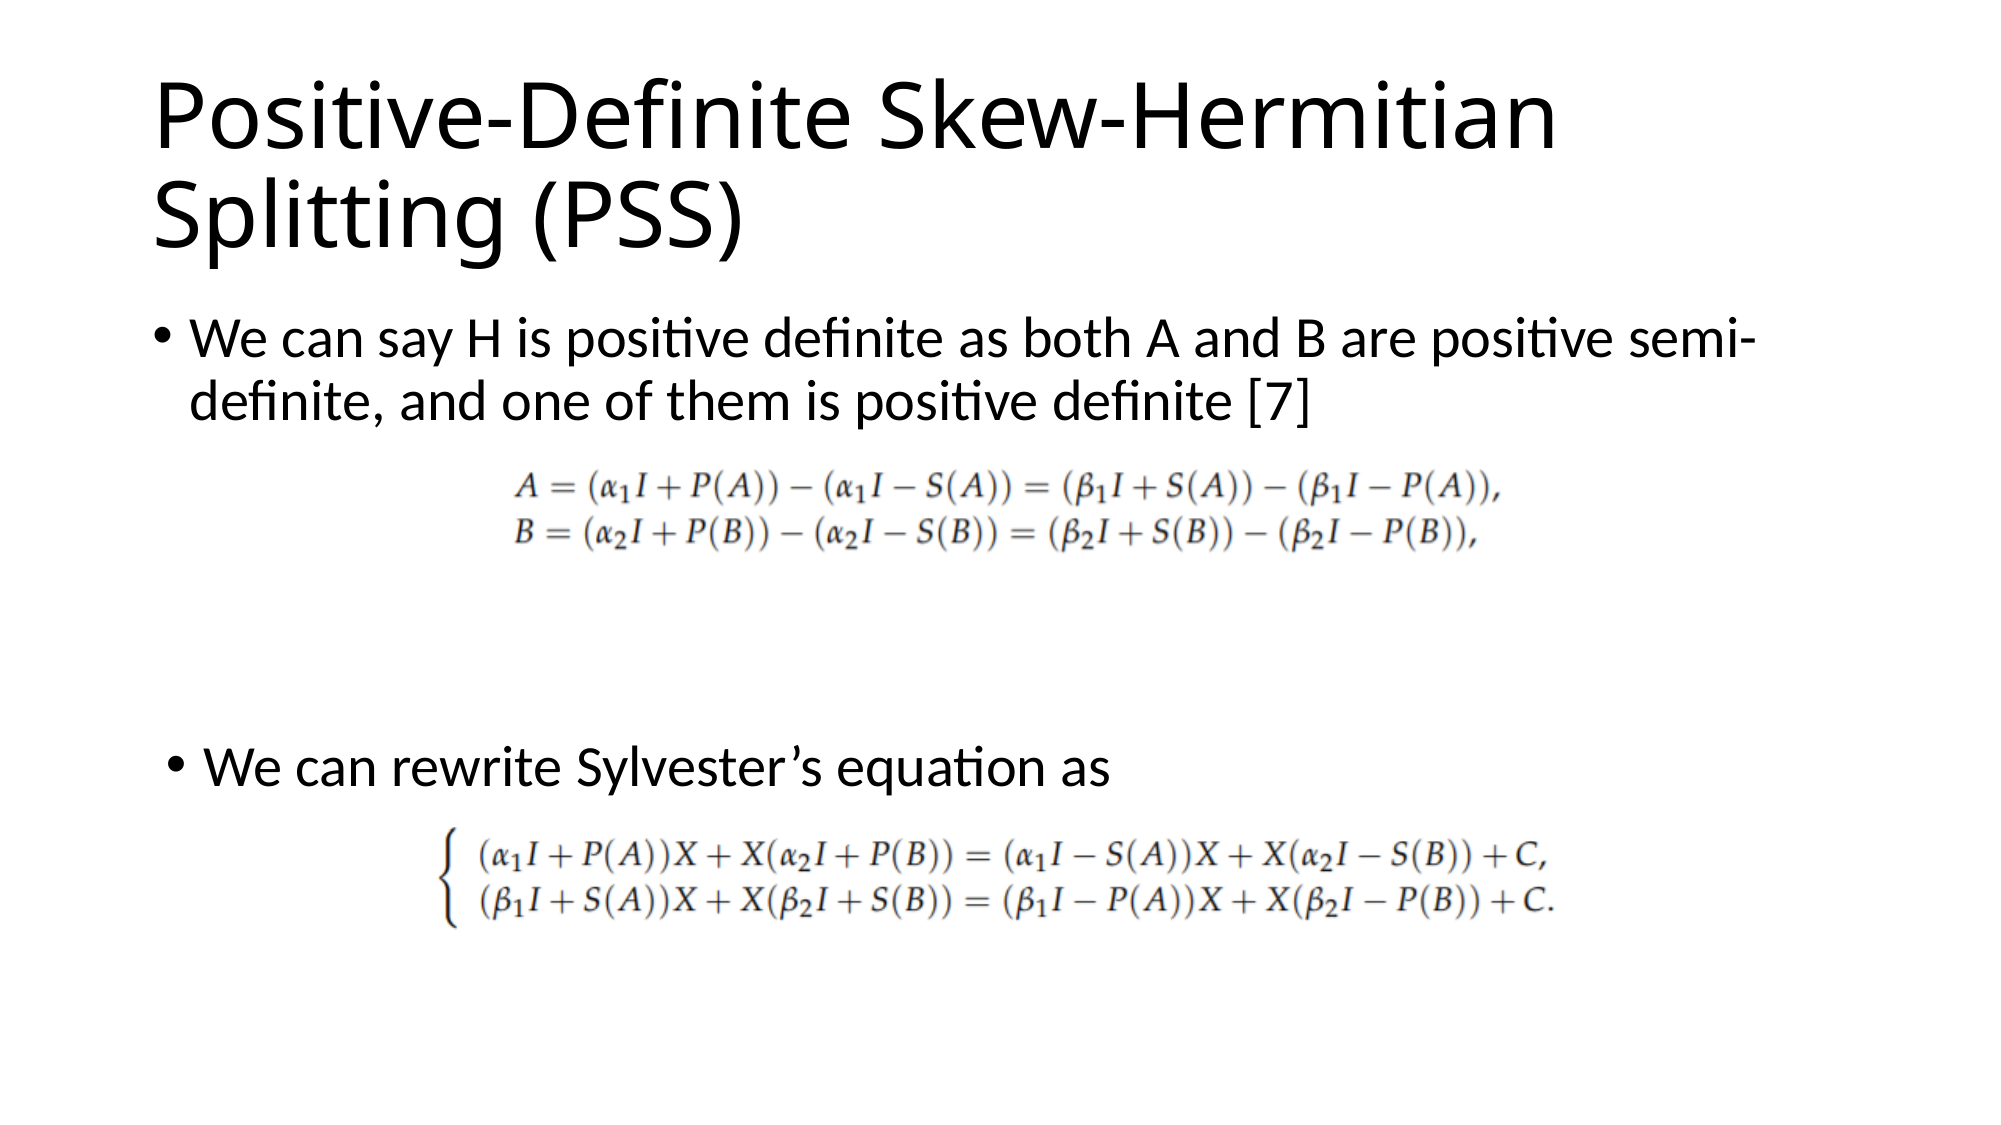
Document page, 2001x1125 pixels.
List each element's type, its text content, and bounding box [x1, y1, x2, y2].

text_box We can rewrite Sylvester’s equation as [150, 728, 1876, 988]
picture [432, 815, 1568, 939]
picture [484, 460, 1516, 563]
title Positive-Definite Skew-Hermitian Splitting (PSS) [137, 59, 1863, 278]
